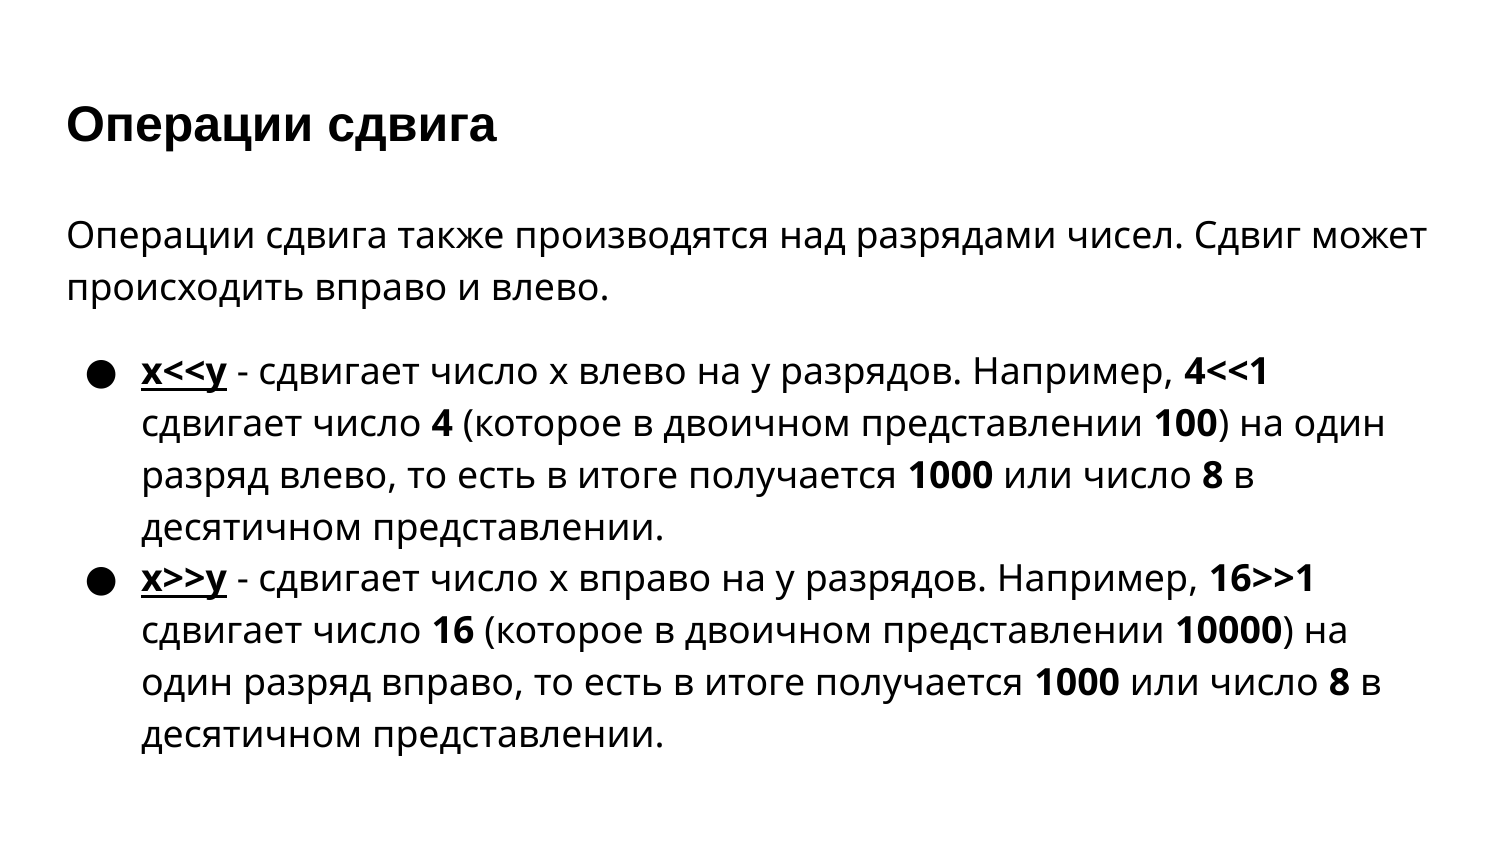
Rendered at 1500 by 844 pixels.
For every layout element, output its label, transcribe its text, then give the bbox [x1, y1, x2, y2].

list Операции сдвига также производятся над разрядами чисел. Сдвиг может происходить вправо и влево. x<<y - сдвигает число x влево на y разрядов. Например, 4<<1 сдвигает число 4 (которое в двоичном представлении 100) на один разряд влево, то есть в итоге получается 1000 или число 8 в десятичном представлении. x>>y - сдвигает число x вправо на y разрядов. Например, 16>>1 сдвигает число 16 (которое в двоичном представлении 10000) на один разряд вправо, то есть в итоге получается 1000 или число 8 в десятичном представлении. [51, 189, 1449, 750]
title Операции сдвига [51, 72, 1449, 167]
